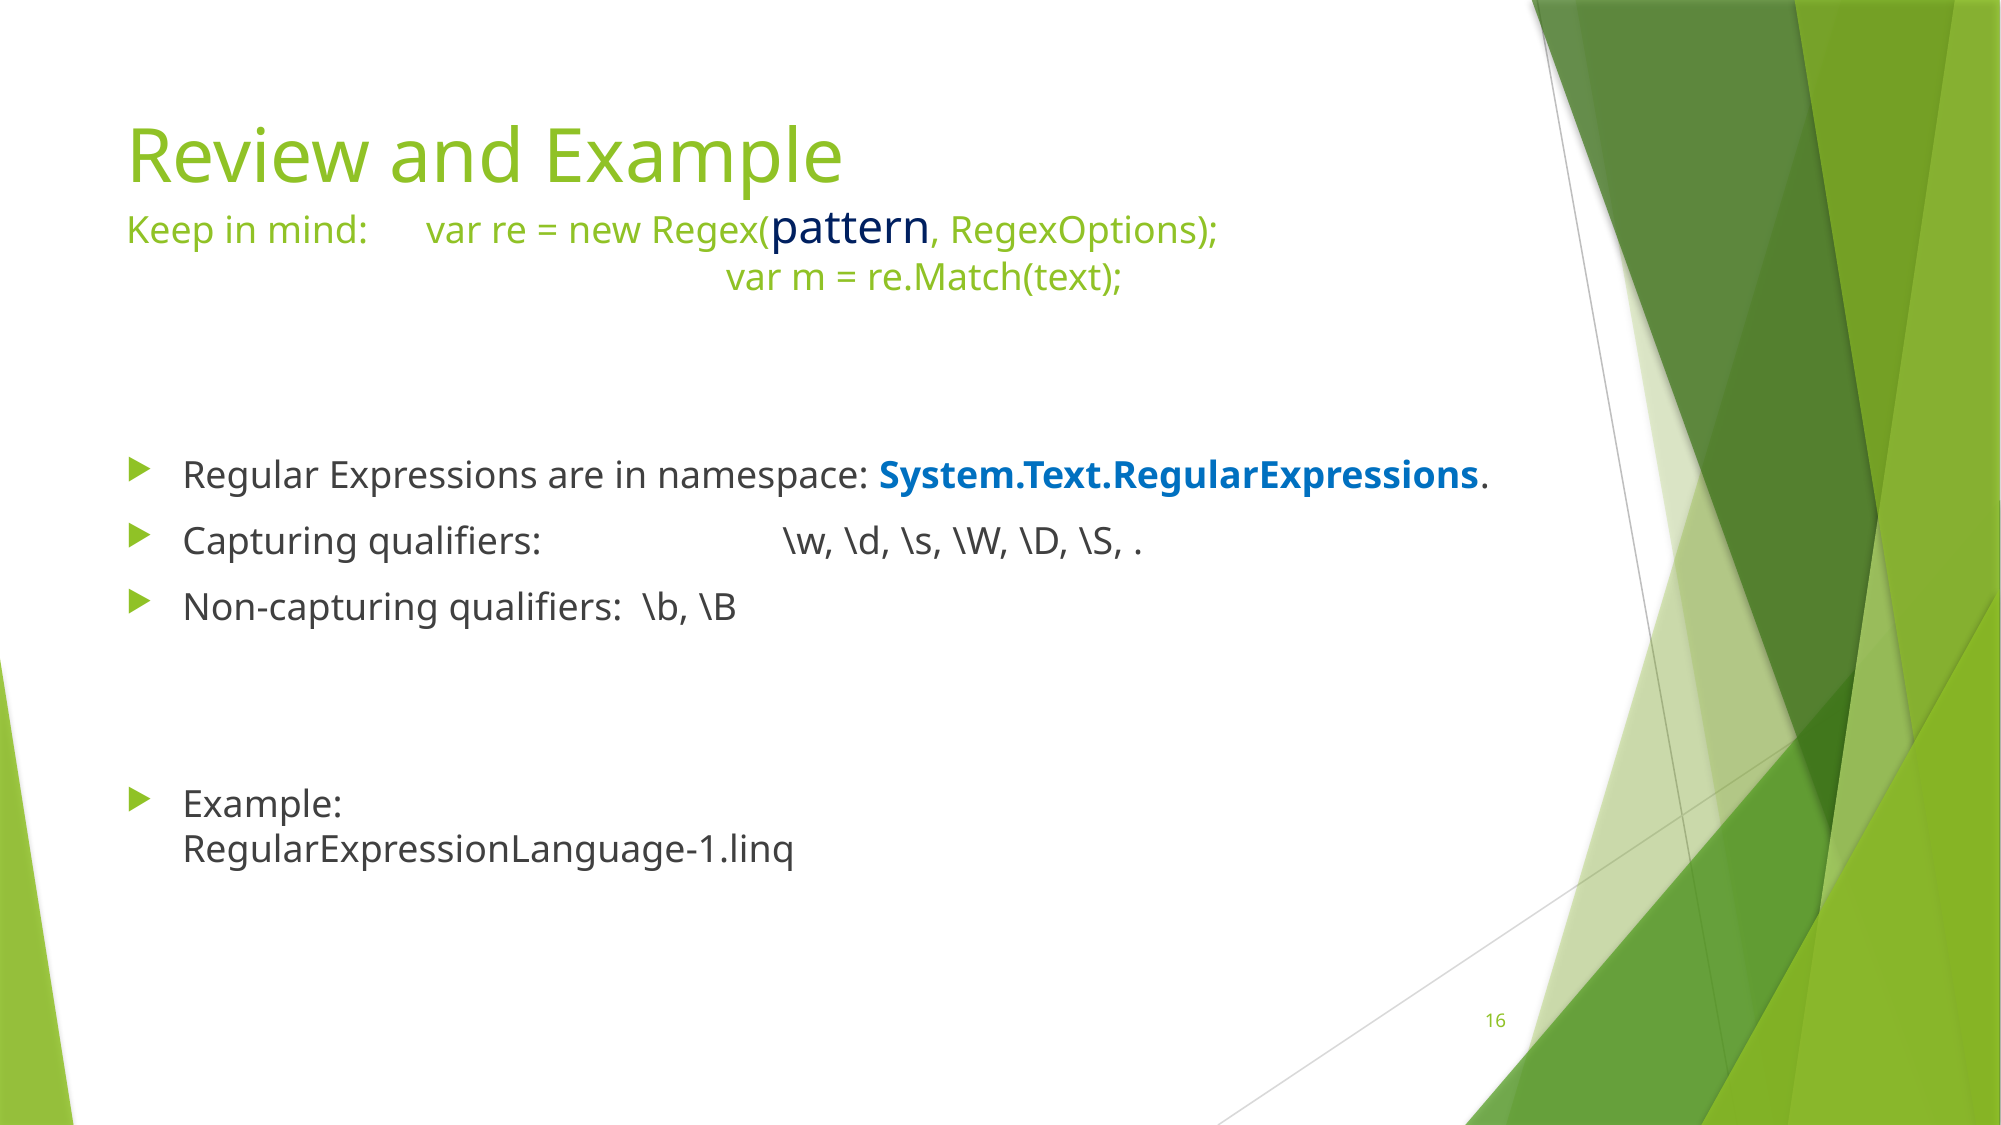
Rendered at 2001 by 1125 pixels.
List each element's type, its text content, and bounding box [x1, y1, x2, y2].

slide_number 16 [1409, 991, 1522, 1051]
title Review and Example Keep in mind: var re = new Regex(pattern, RegexOptions); var m = re.Match(text); [111, 99, 1522, 317]
list Regular Expressions are in namespace: System.Text.RegularExpressions. Capturing qualifiers: \w, \d, \s, \W, \D, \S, . Non-capturing qualifiers: \b, \B Example: RegularExpressionLanguage-1.linq [111, 443, 1522, 992]
